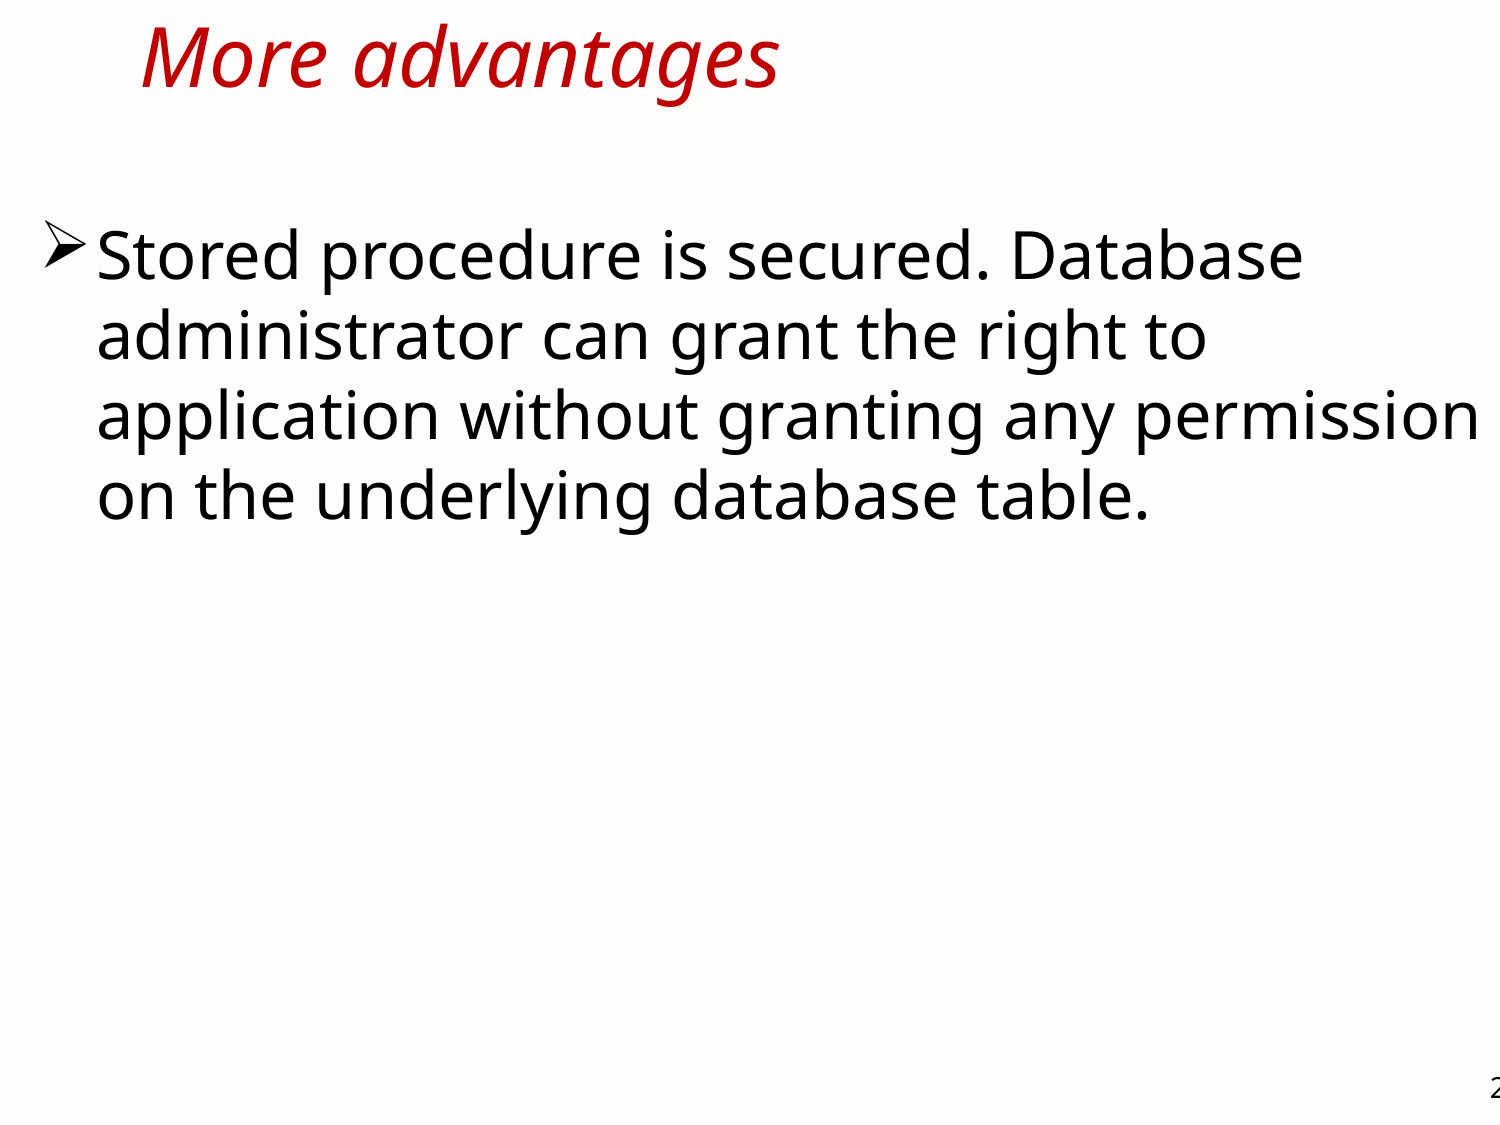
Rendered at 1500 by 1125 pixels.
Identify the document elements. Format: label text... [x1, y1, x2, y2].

title More advantages [124, 3, 1451, 105]
list Stored procedure is secured. Database administrator can grant the right to application without granting any permission on the underlying database table. [24, 111, 1500, 1022]
